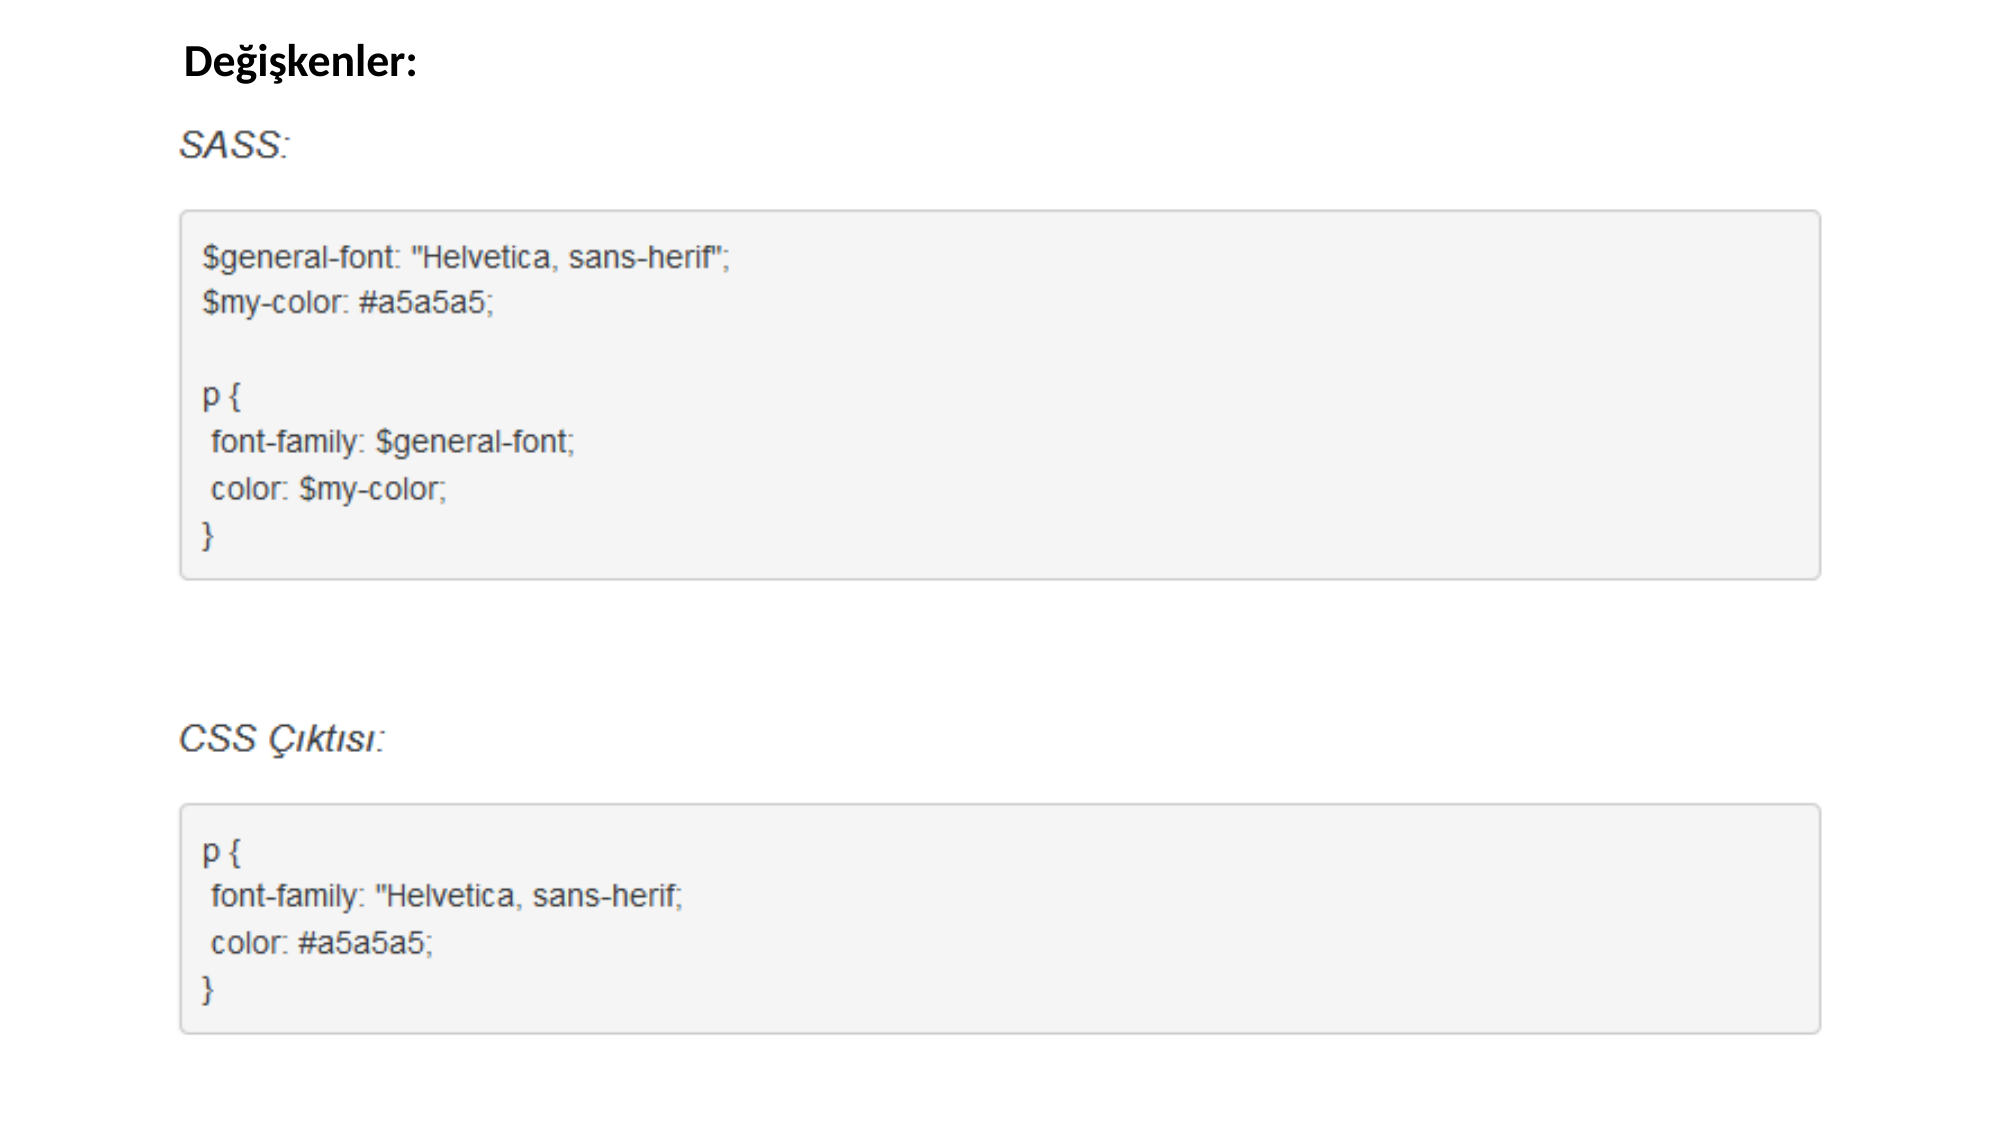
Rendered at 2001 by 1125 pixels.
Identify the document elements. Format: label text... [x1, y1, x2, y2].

text_box Değişkenler: [169, 23, 520, 94]
picture [169, 127, 1831, 1042]
